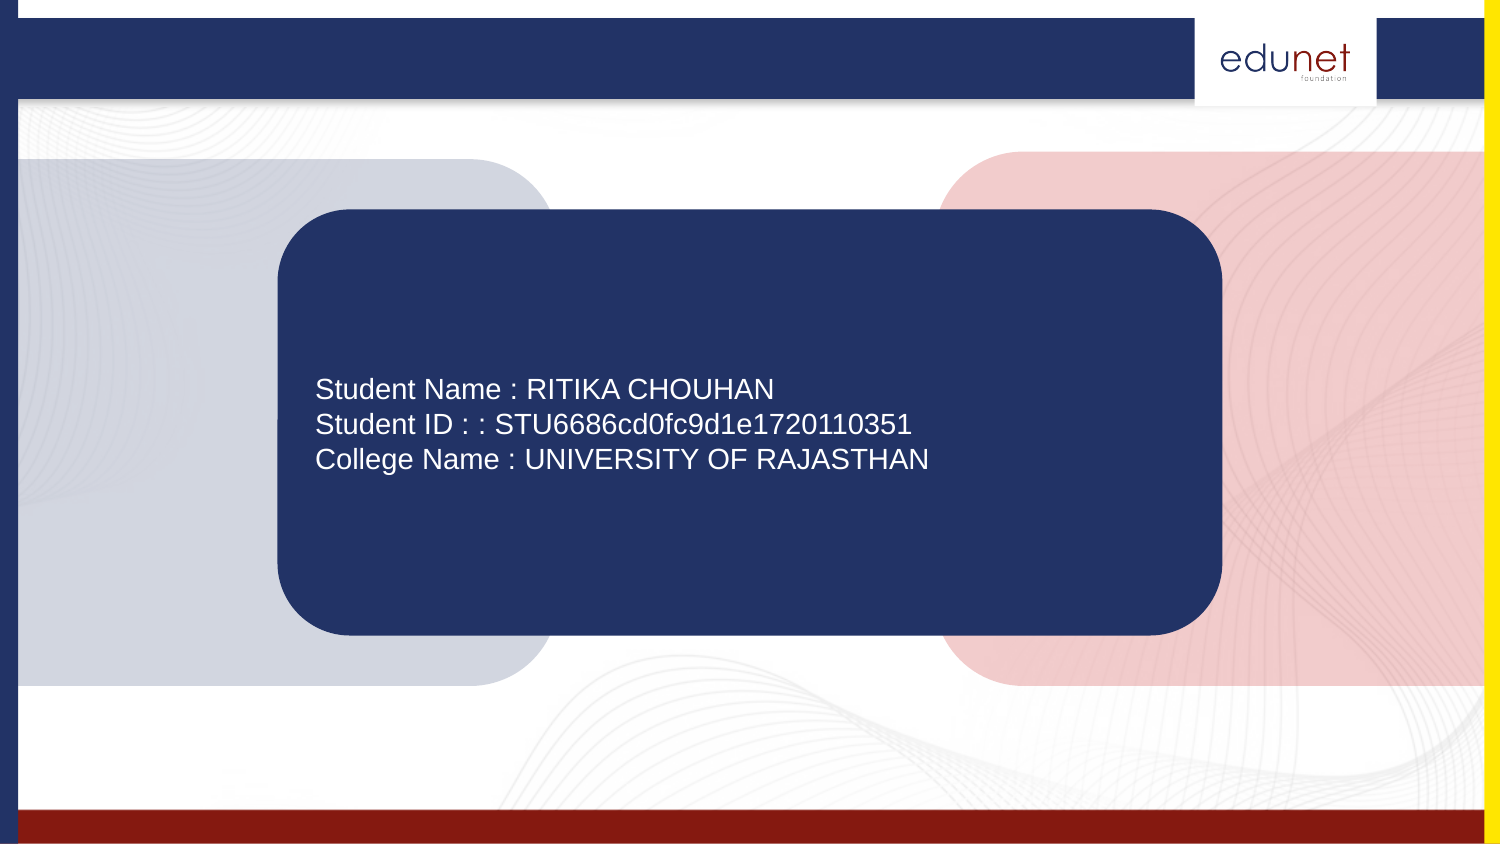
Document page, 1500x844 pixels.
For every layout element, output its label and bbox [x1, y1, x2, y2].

picture [17, 107, 1485, 811]
text_box [0, 0, 20, 844]
picture [1215, 38, 1356, 86]
text_box [1482, 0, 1500, 844]
